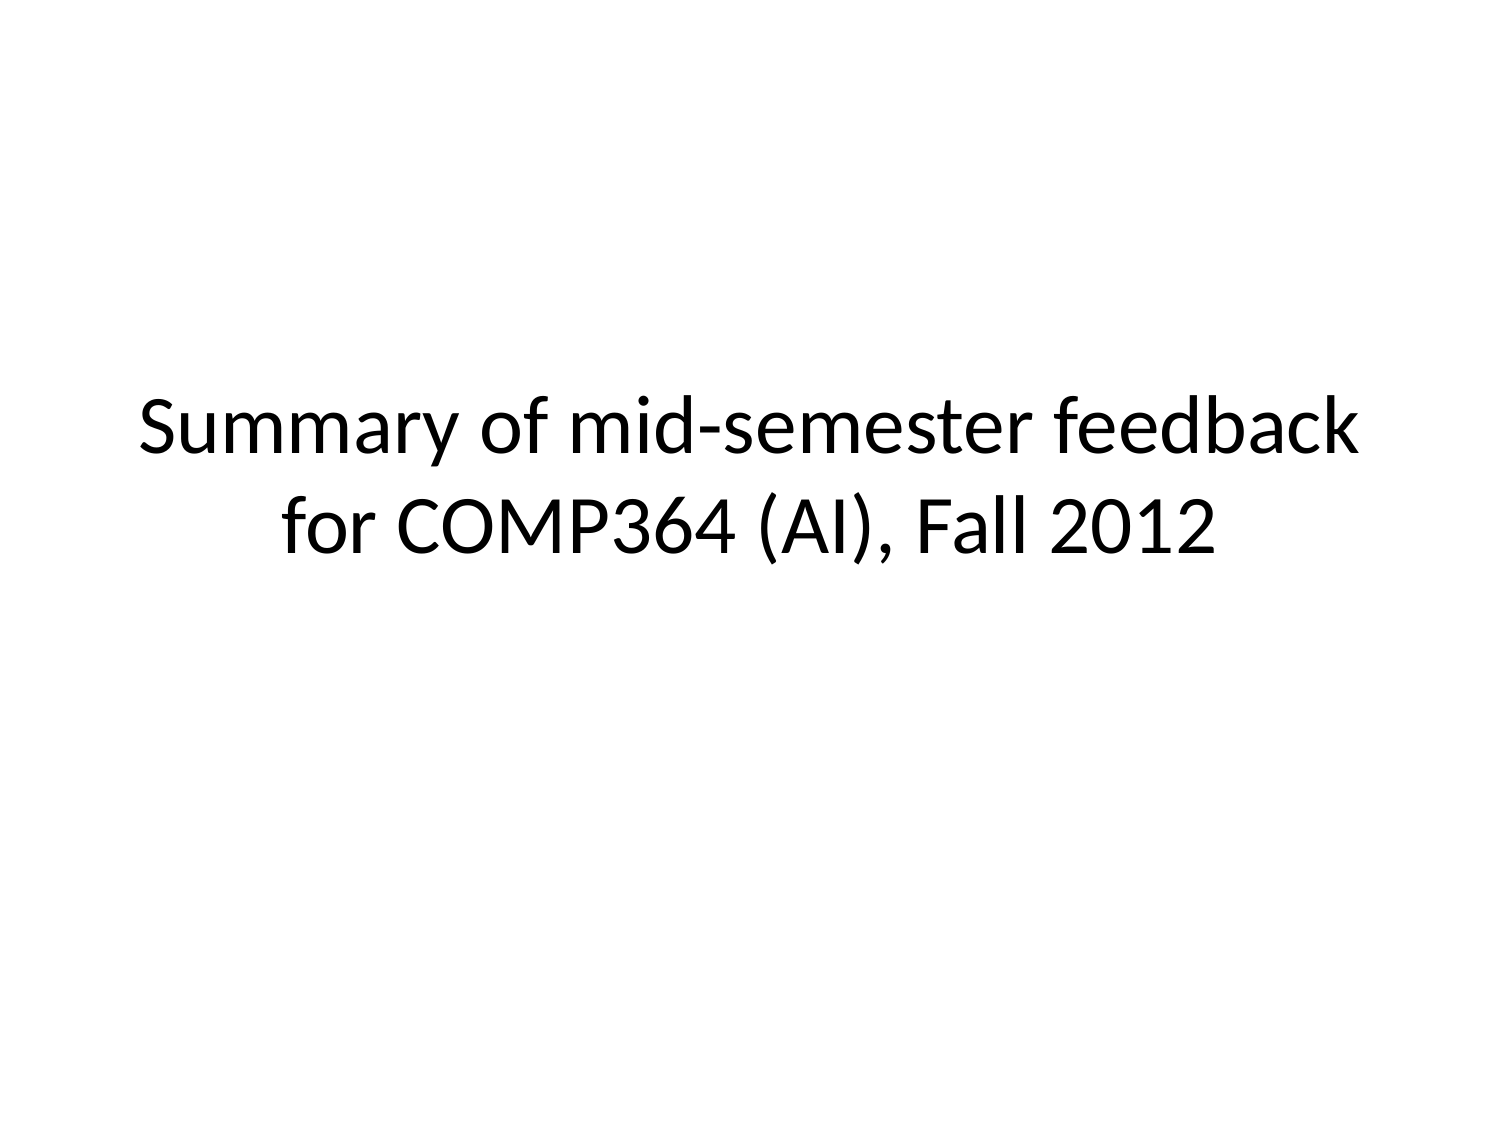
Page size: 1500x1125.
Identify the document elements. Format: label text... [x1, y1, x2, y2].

title Summary of mid-semester feedback for COMP364 (AI), Fall 2012 [112, 349, 1388, 591]
